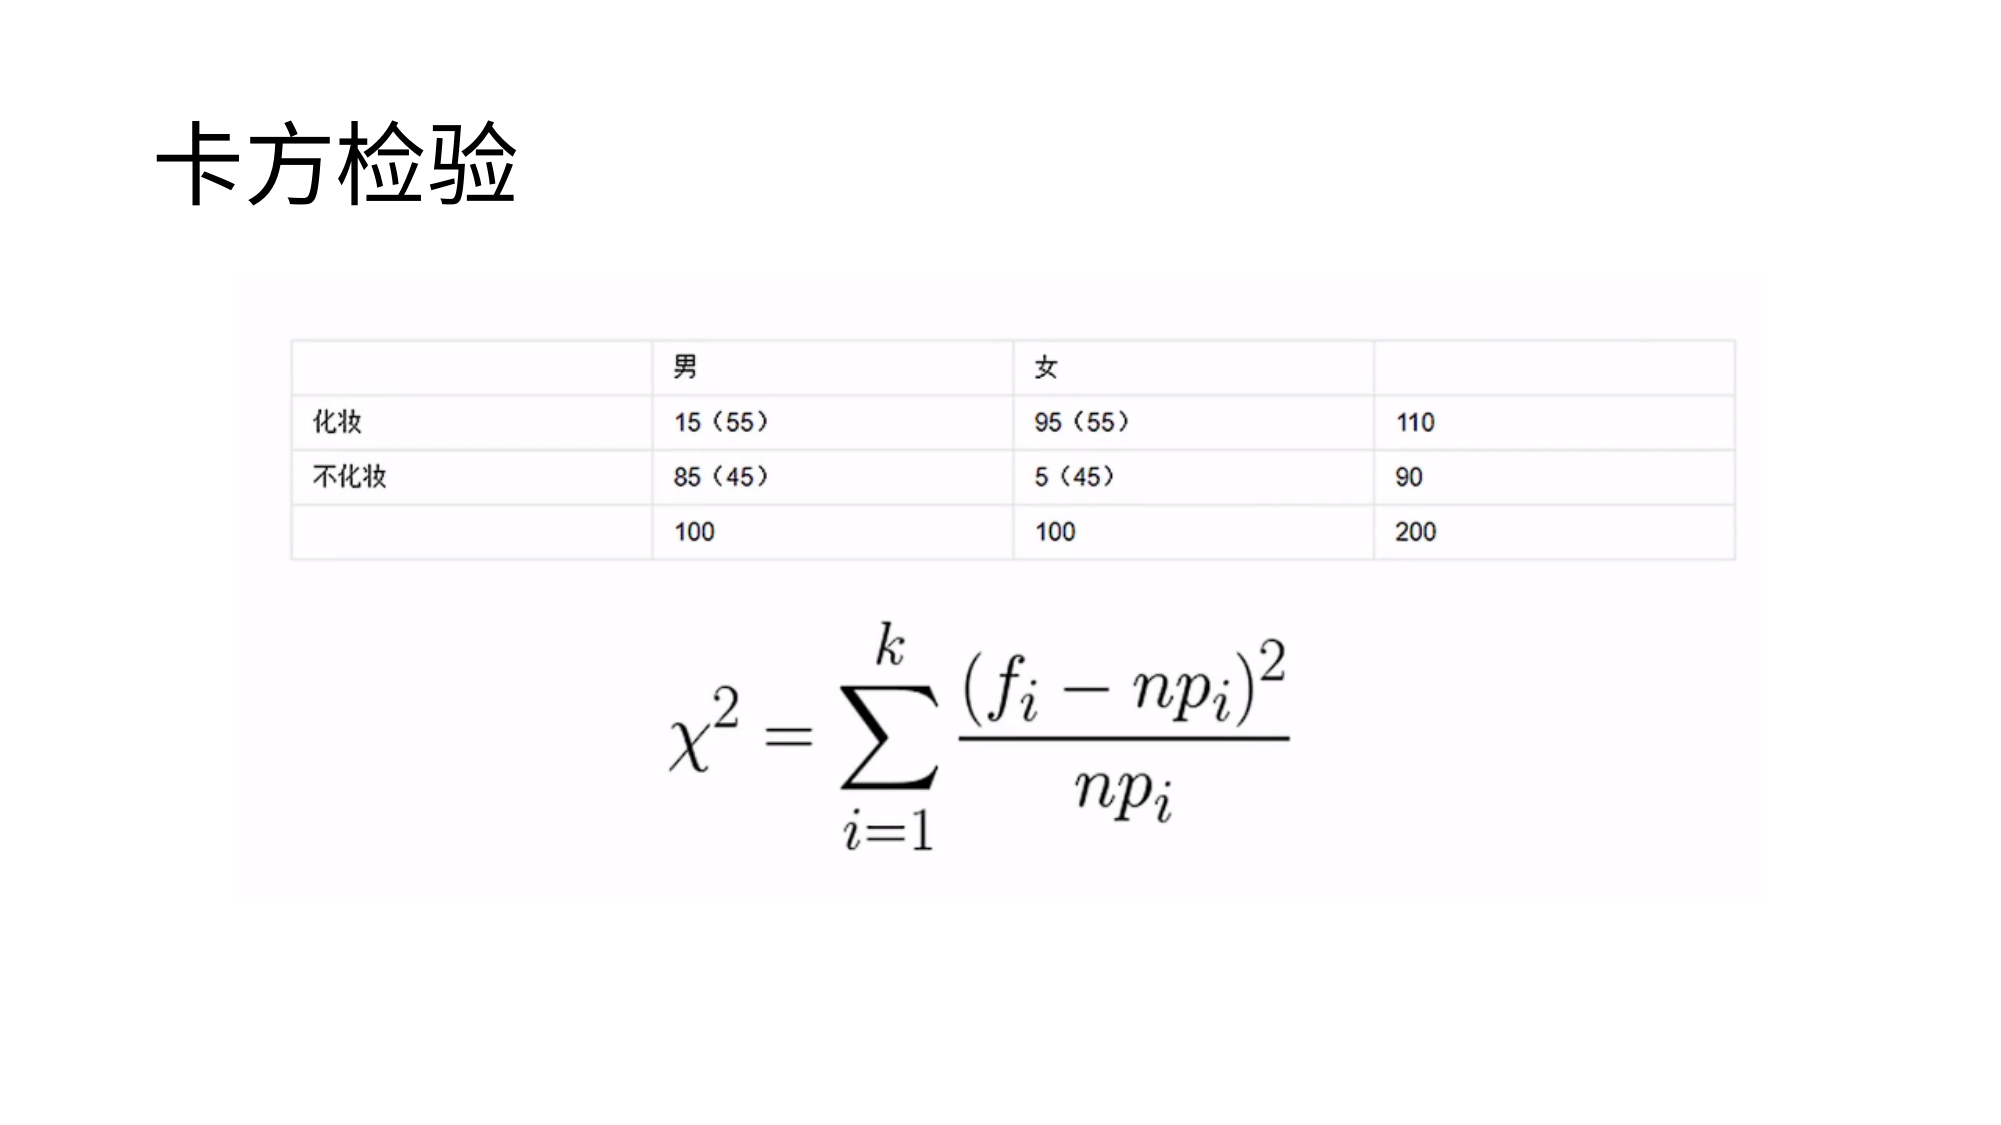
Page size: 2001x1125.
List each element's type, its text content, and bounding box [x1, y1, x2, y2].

picture [234, 277, 1766, 898]
title 卡方检验 [137, 59, 1863, 278]
